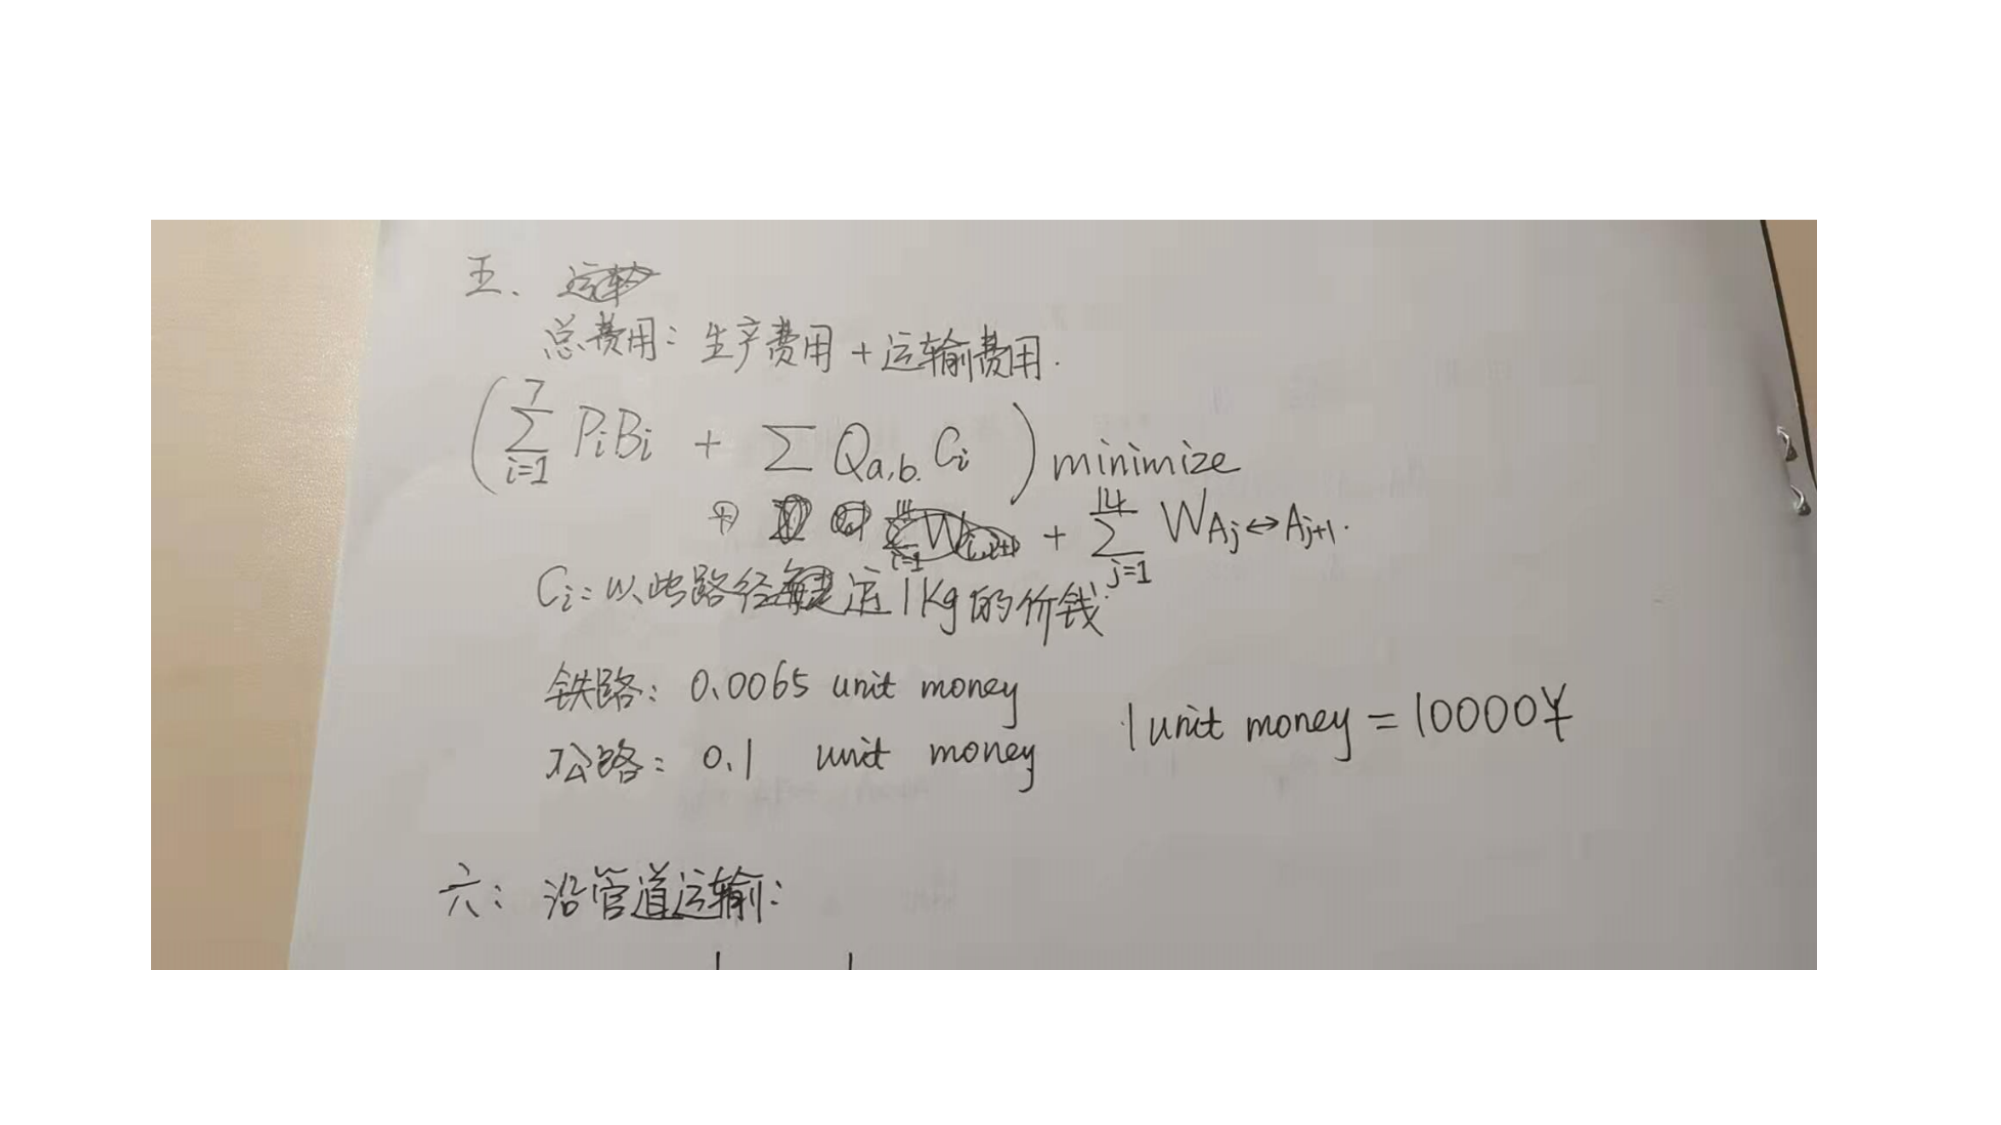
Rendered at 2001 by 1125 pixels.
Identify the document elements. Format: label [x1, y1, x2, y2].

picture [152, 0, 1815, 1125]
